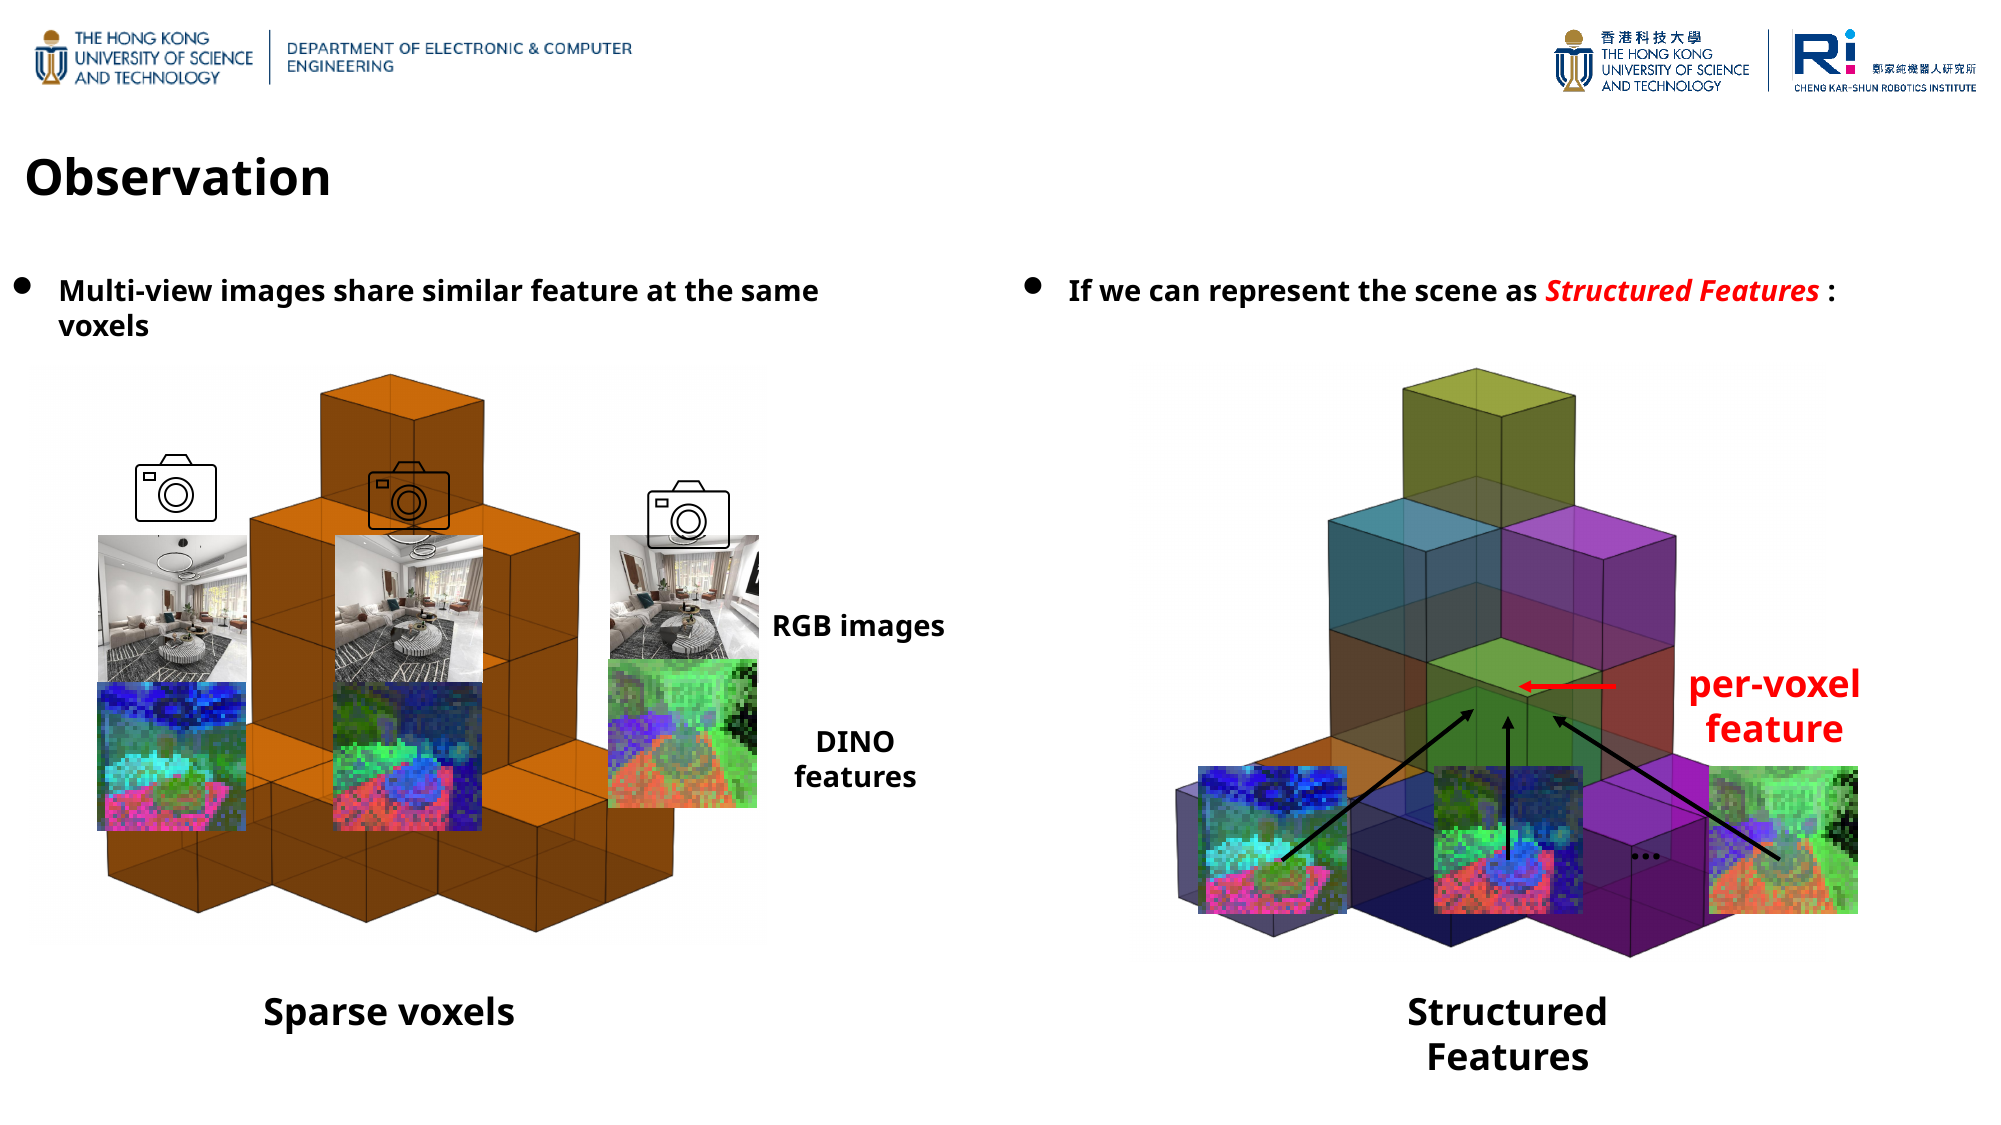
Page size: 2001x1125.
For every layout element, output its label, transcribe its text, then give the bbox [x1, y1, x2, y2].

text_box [1281, 708, 1474, 861]
picture [1129, 362, 1858, 962]
picture [1554, 29, 1976, 139]
picture [29, 19, 641, 96]
text_box Observation [9, 138, 1451, 213]
text_box Sparse voxels [205, 980, 574, 1040]
text_box per-voxel feature [1826, 652, 1941, 758]
text_box RGB images [767, 600, 968, 650]
text_box If we can represent the scene as Structured Features : [1007, 264, 1940, 315]
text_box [1552, 715, 1780, 860]
text_box Multi-view images share similar feature at the same voxels [0, 264, 869, 350]
picture [29, 365, 767, 945]
text_box Structured Features [1324, 980, 1692, 1085]
text_box DINO features [767, 715, 968, 801]
